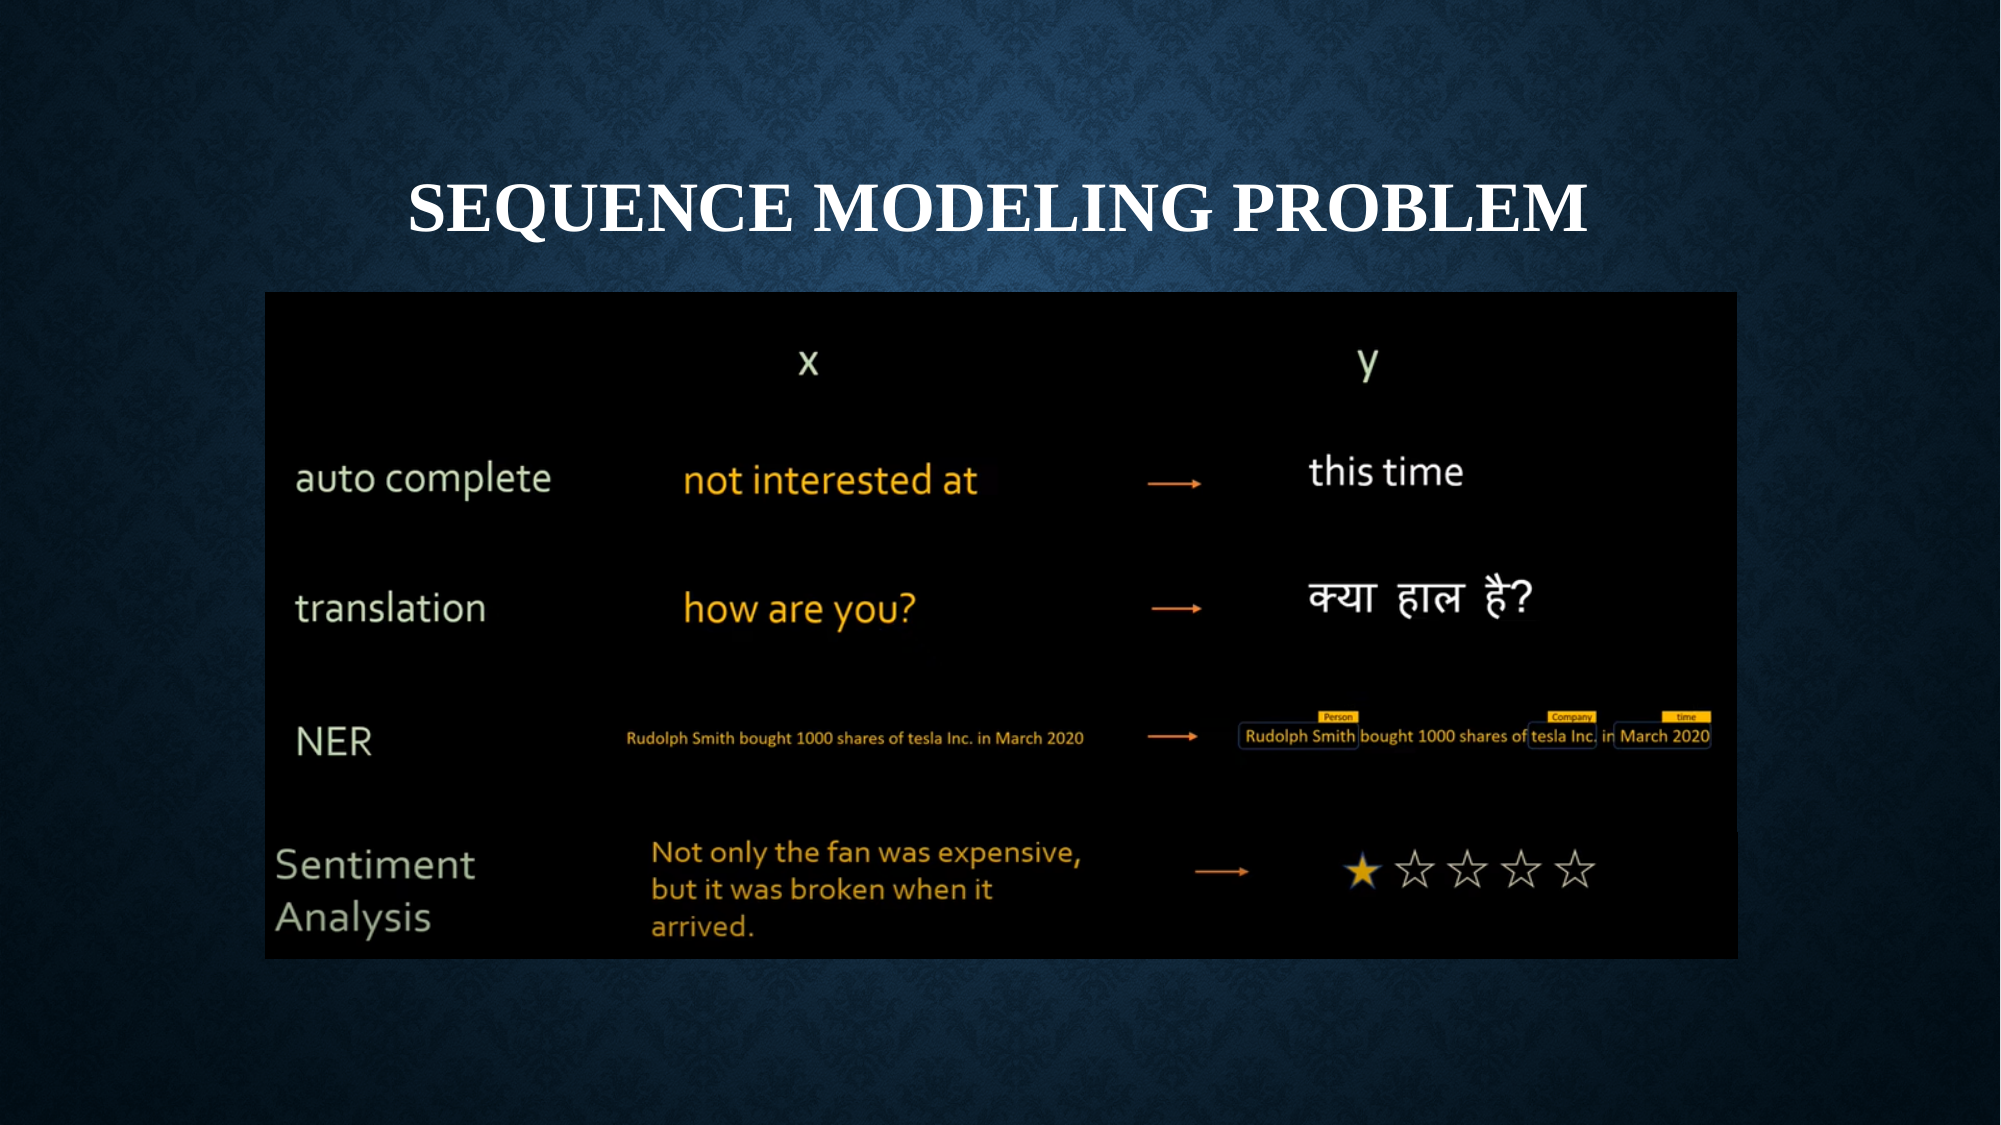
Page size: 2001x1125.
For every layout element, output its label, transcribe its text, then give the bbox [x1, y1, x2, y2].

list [264, 291, 1737, 831]
title sequence modeling problem [149, 99, 1849, 318]
picture [264, 831, 1739, 960]
